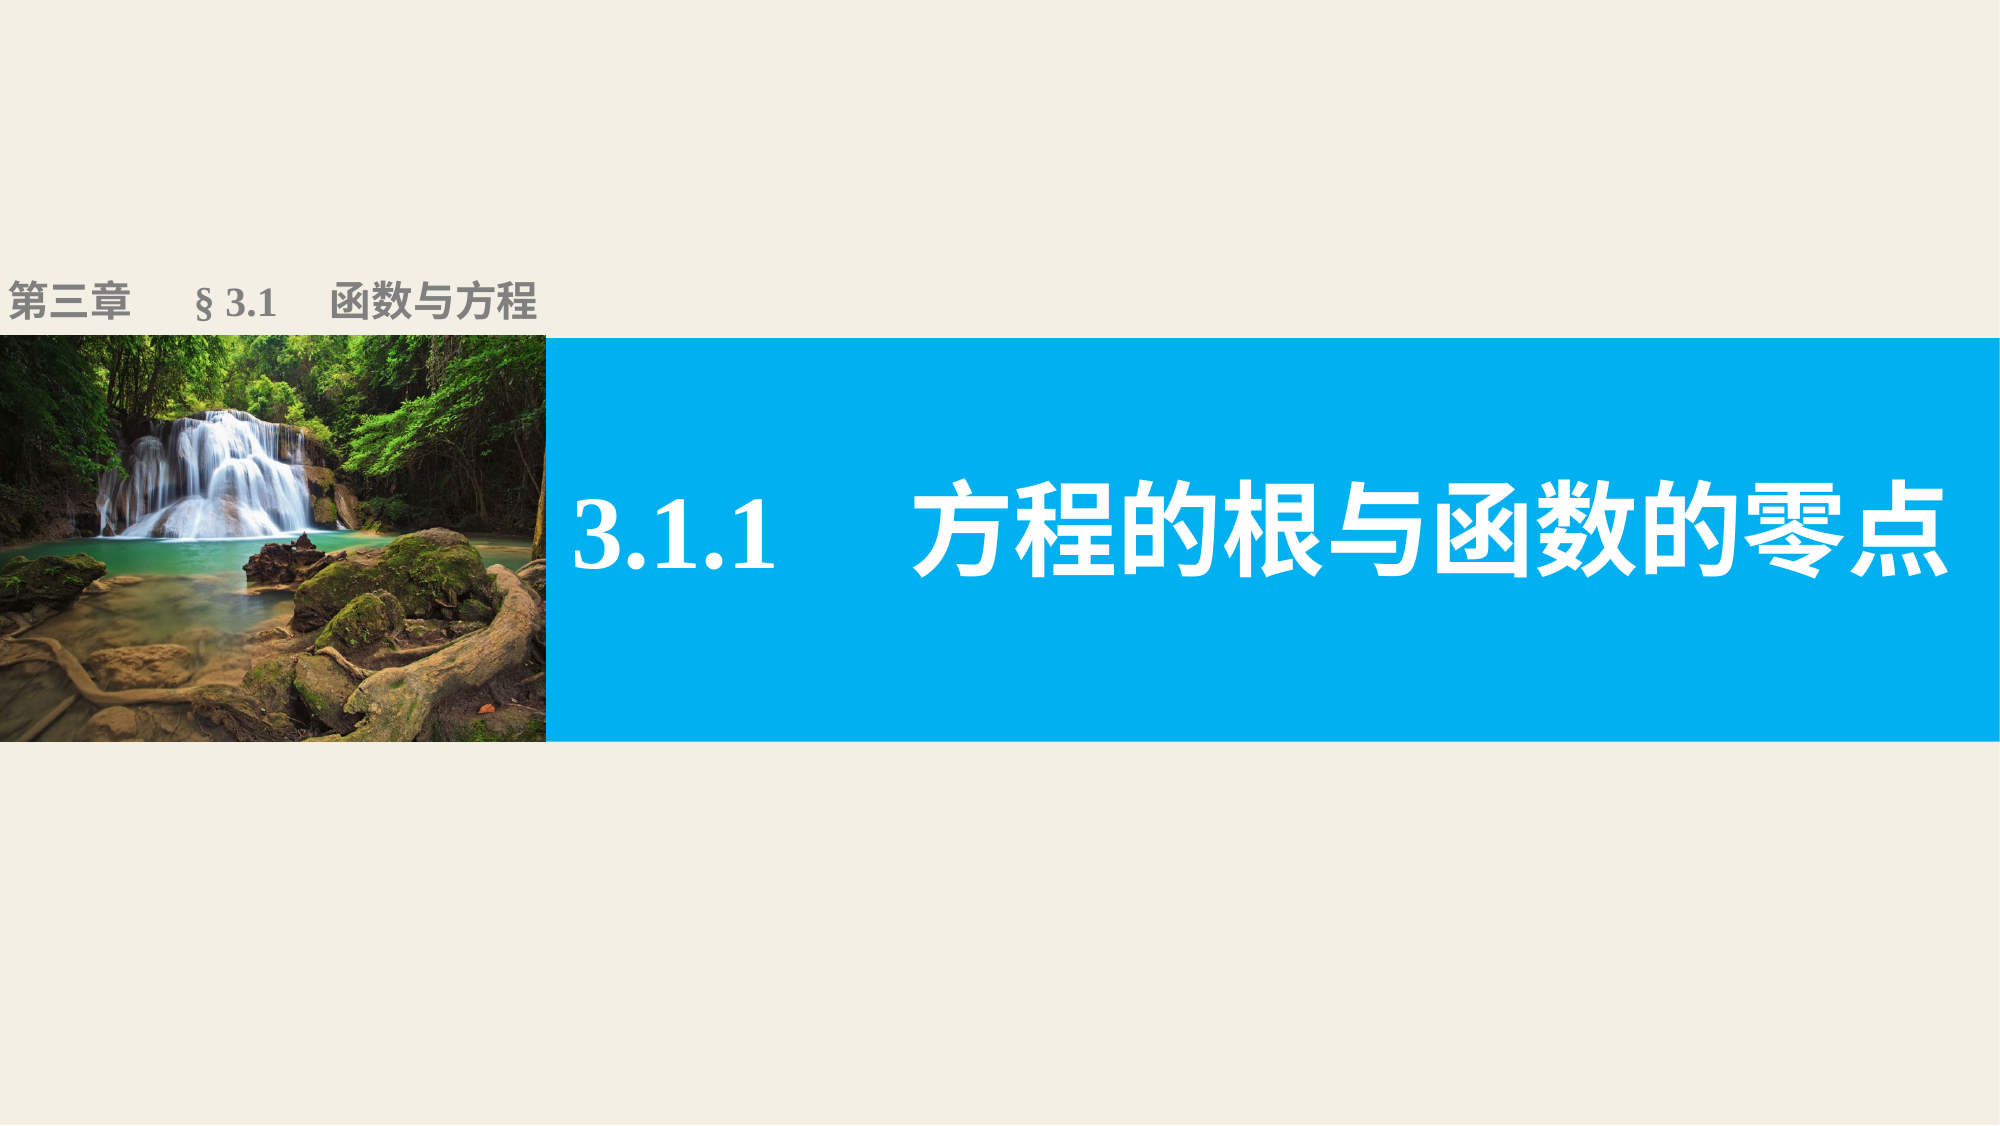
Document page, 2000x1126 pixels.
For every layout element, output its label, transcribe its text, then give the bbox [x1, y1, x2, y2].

text_box 3.1.1 方程的根与函数的零点 [556, 456, 1967, 597]
text_box 第三章 § 3.1 函数与方程 [0, 267, 554, 333]
picture [0, 335, 547, 743]
